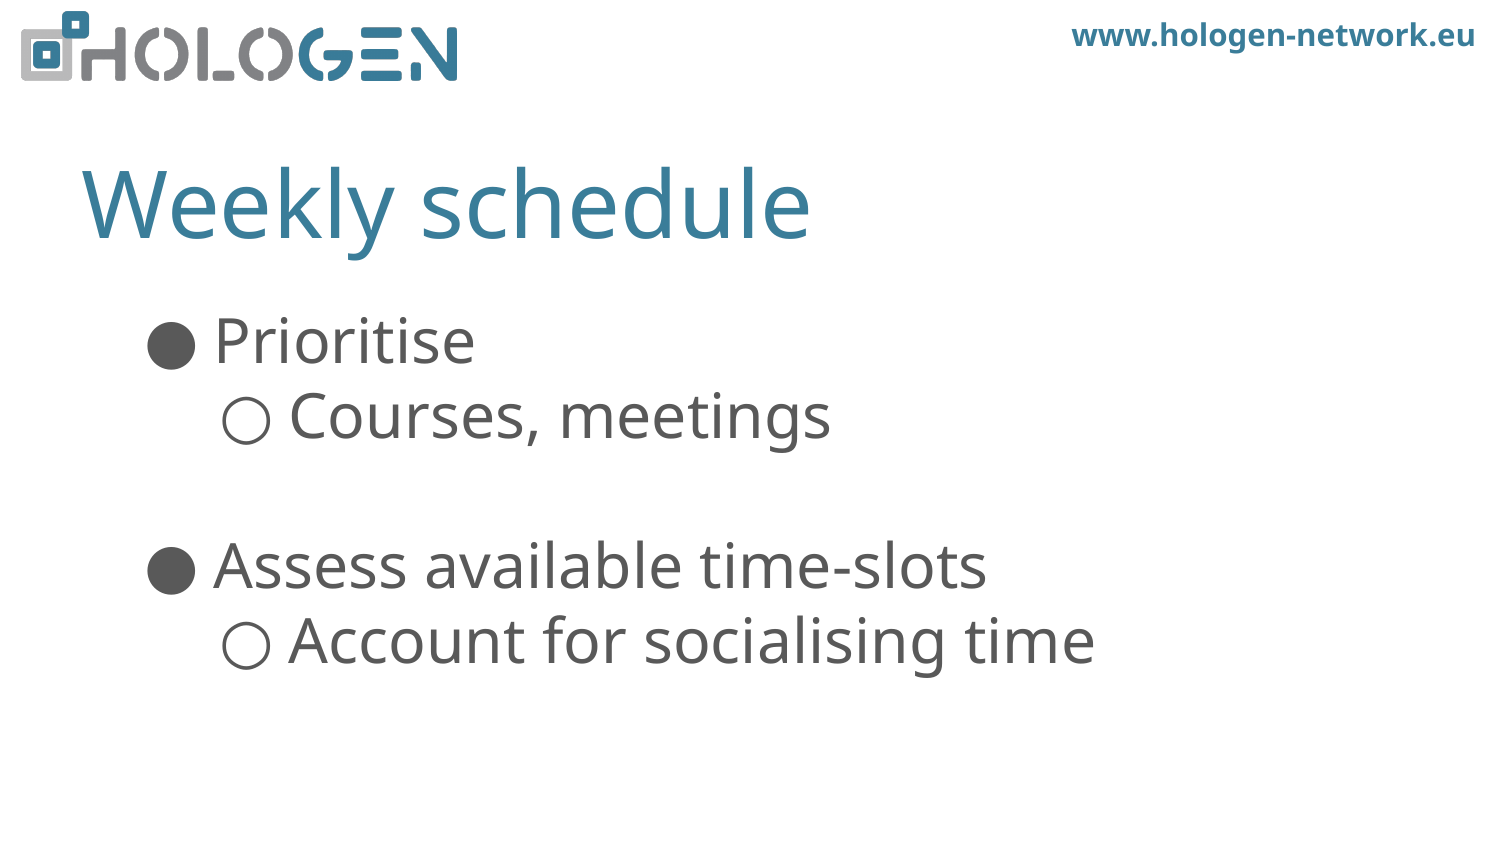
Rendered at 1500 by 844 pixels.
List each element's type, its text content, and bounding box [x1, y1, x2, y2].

text_box www.hologen-network.eu [871, 0, 1500, 68]
text_box Weekly schedule [66, 130, 927, 273]
text_box Prioritise Courses, meetings Assess available time-slots Account for socialising time [123, 285, 1309, 842]
picture [21, 11, 457, 82]
